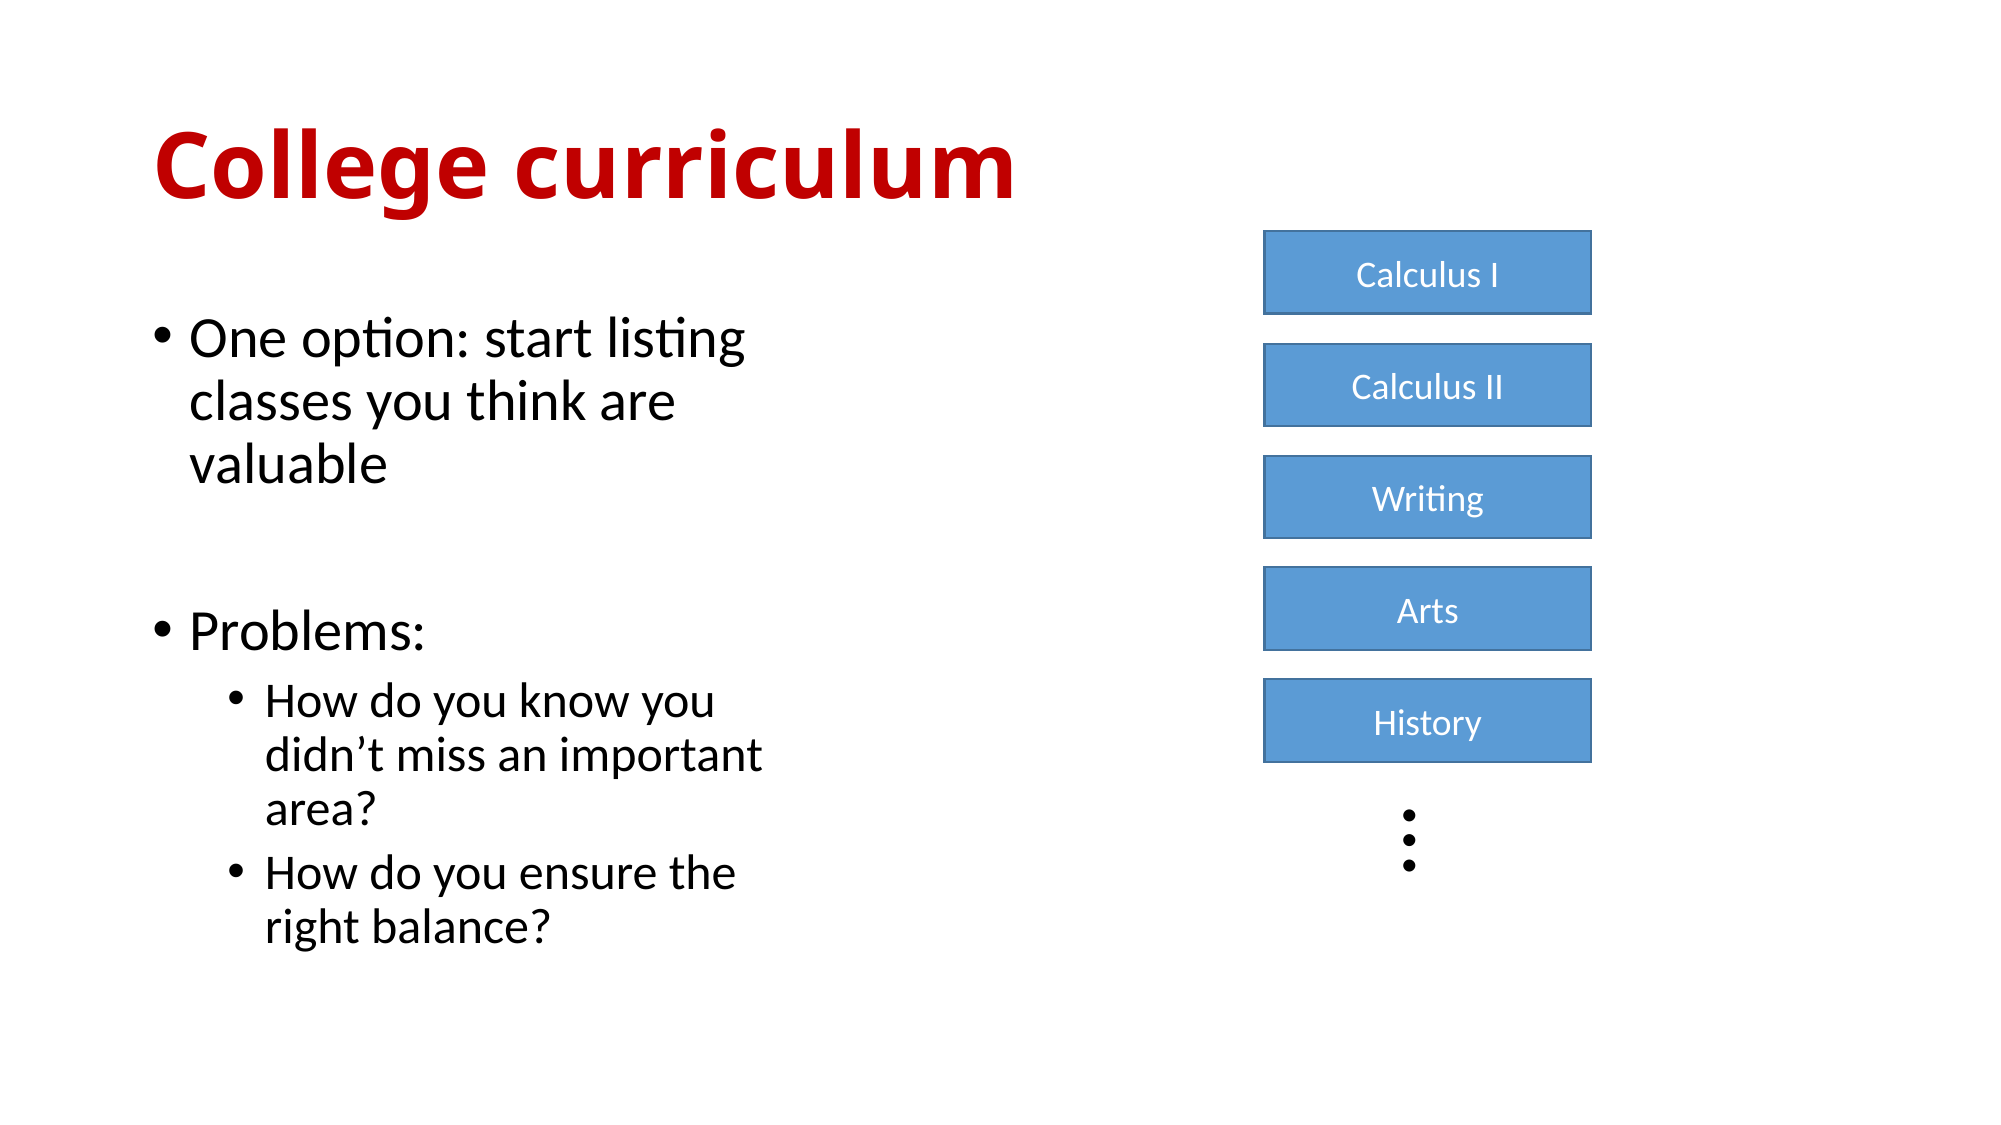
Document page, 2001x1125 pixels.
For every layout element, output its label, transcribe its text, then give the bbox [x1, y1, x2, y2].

title College curriculum [137, 59, 1863, 278]
text_box Calculus II [1263, 343, 1592, 427]
list One option: start listing classes you think are valuable Problems: How do you know you didn’t miss an important area? How do you ensure the right balance? [137, 299, 848, 1014]
text_box History [1263, 678, 1592, 763]
text_box … [1377, 791, 1512, 891]
text_box Calculus I [1263, 230, 1592, 315]
text_box Writing [1263, 455, 1592, 539]
text_box Arts [1263, 566, 1592, 651]
